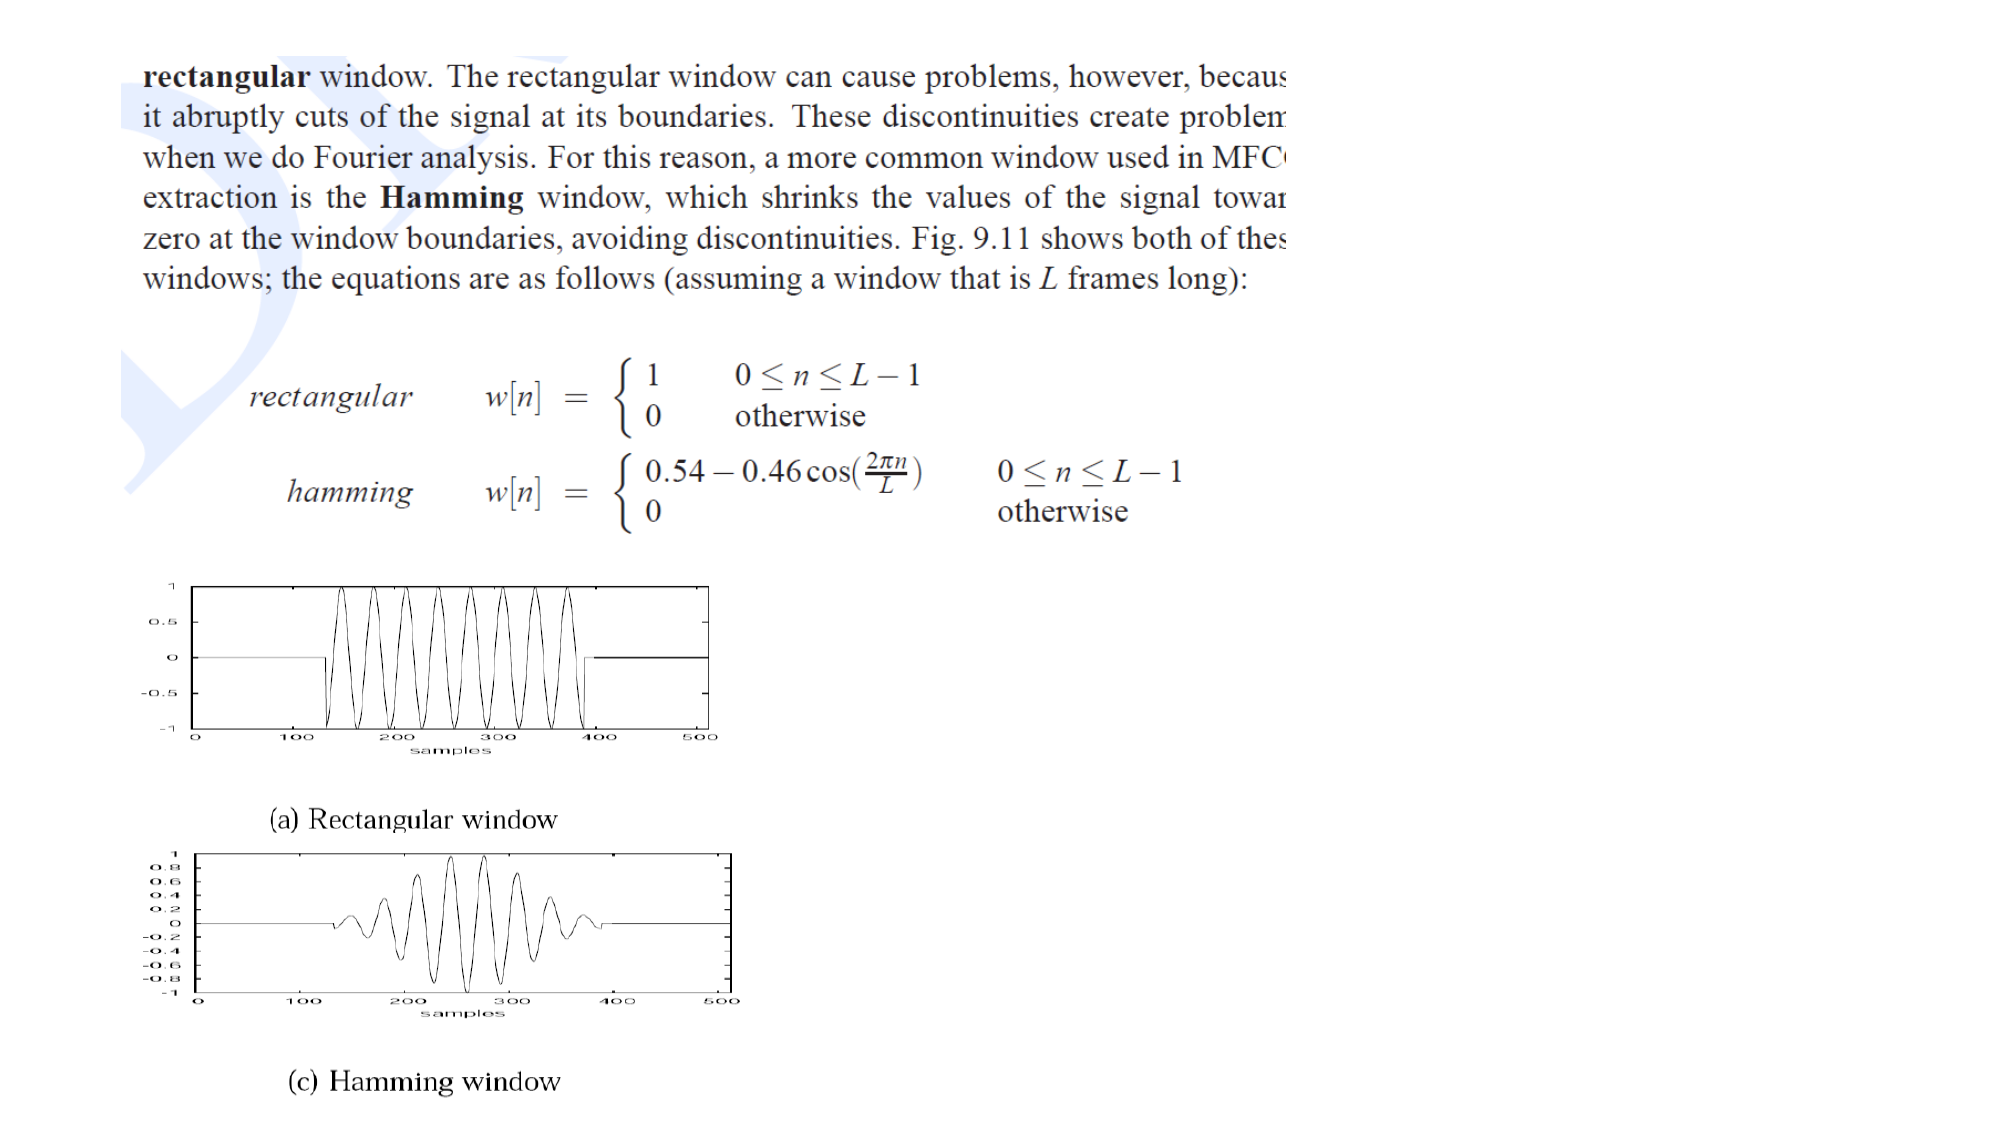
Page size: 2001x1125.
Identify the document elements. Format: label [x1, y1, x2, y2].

picture [100, 557, 815, 1108]
picture [120, 56, 1287, 544]
